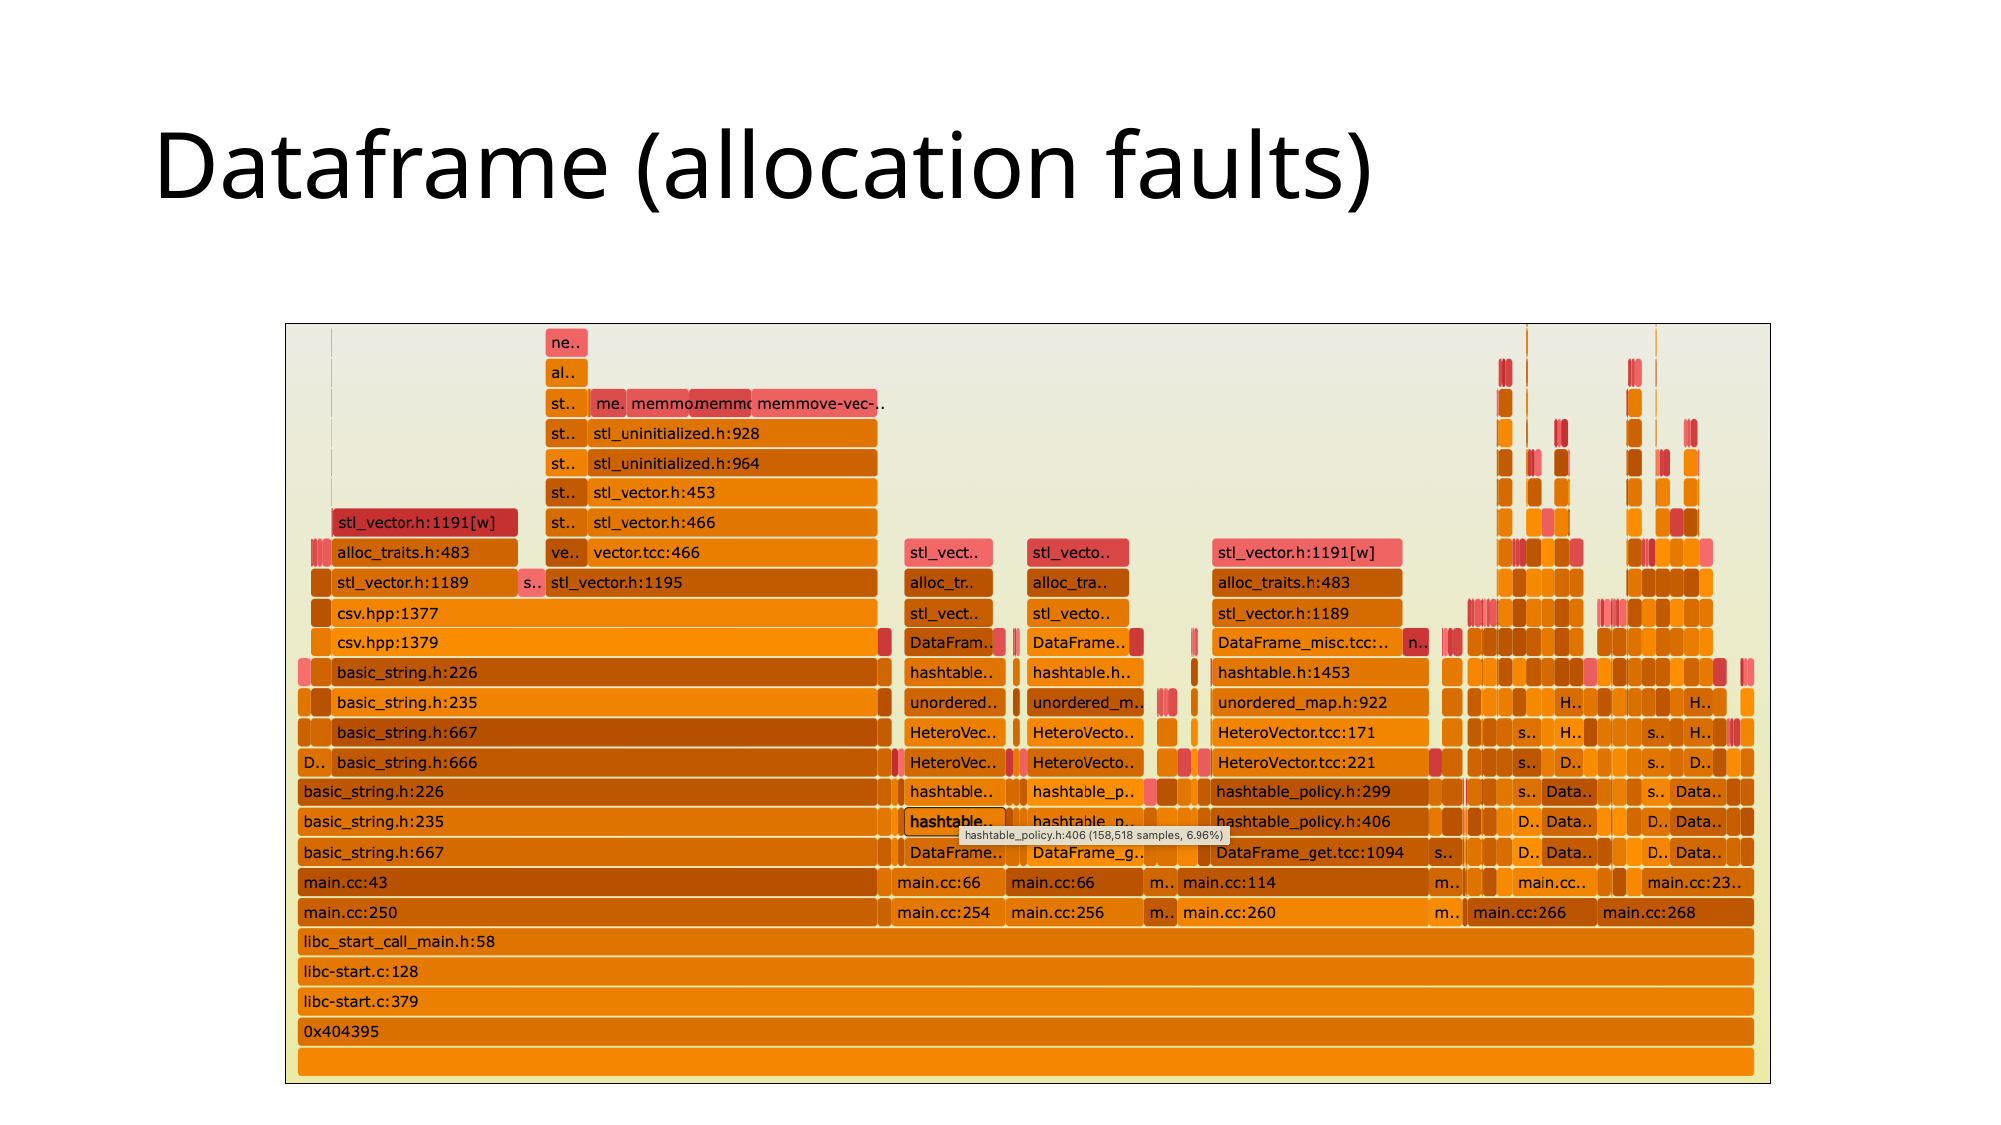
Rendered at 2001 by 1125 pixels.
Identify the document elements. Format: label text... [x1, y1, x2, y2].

title Dataframe (allocation faults) [137, 59, 1863, 278]
picture [285, 323, 1771, 1084]
